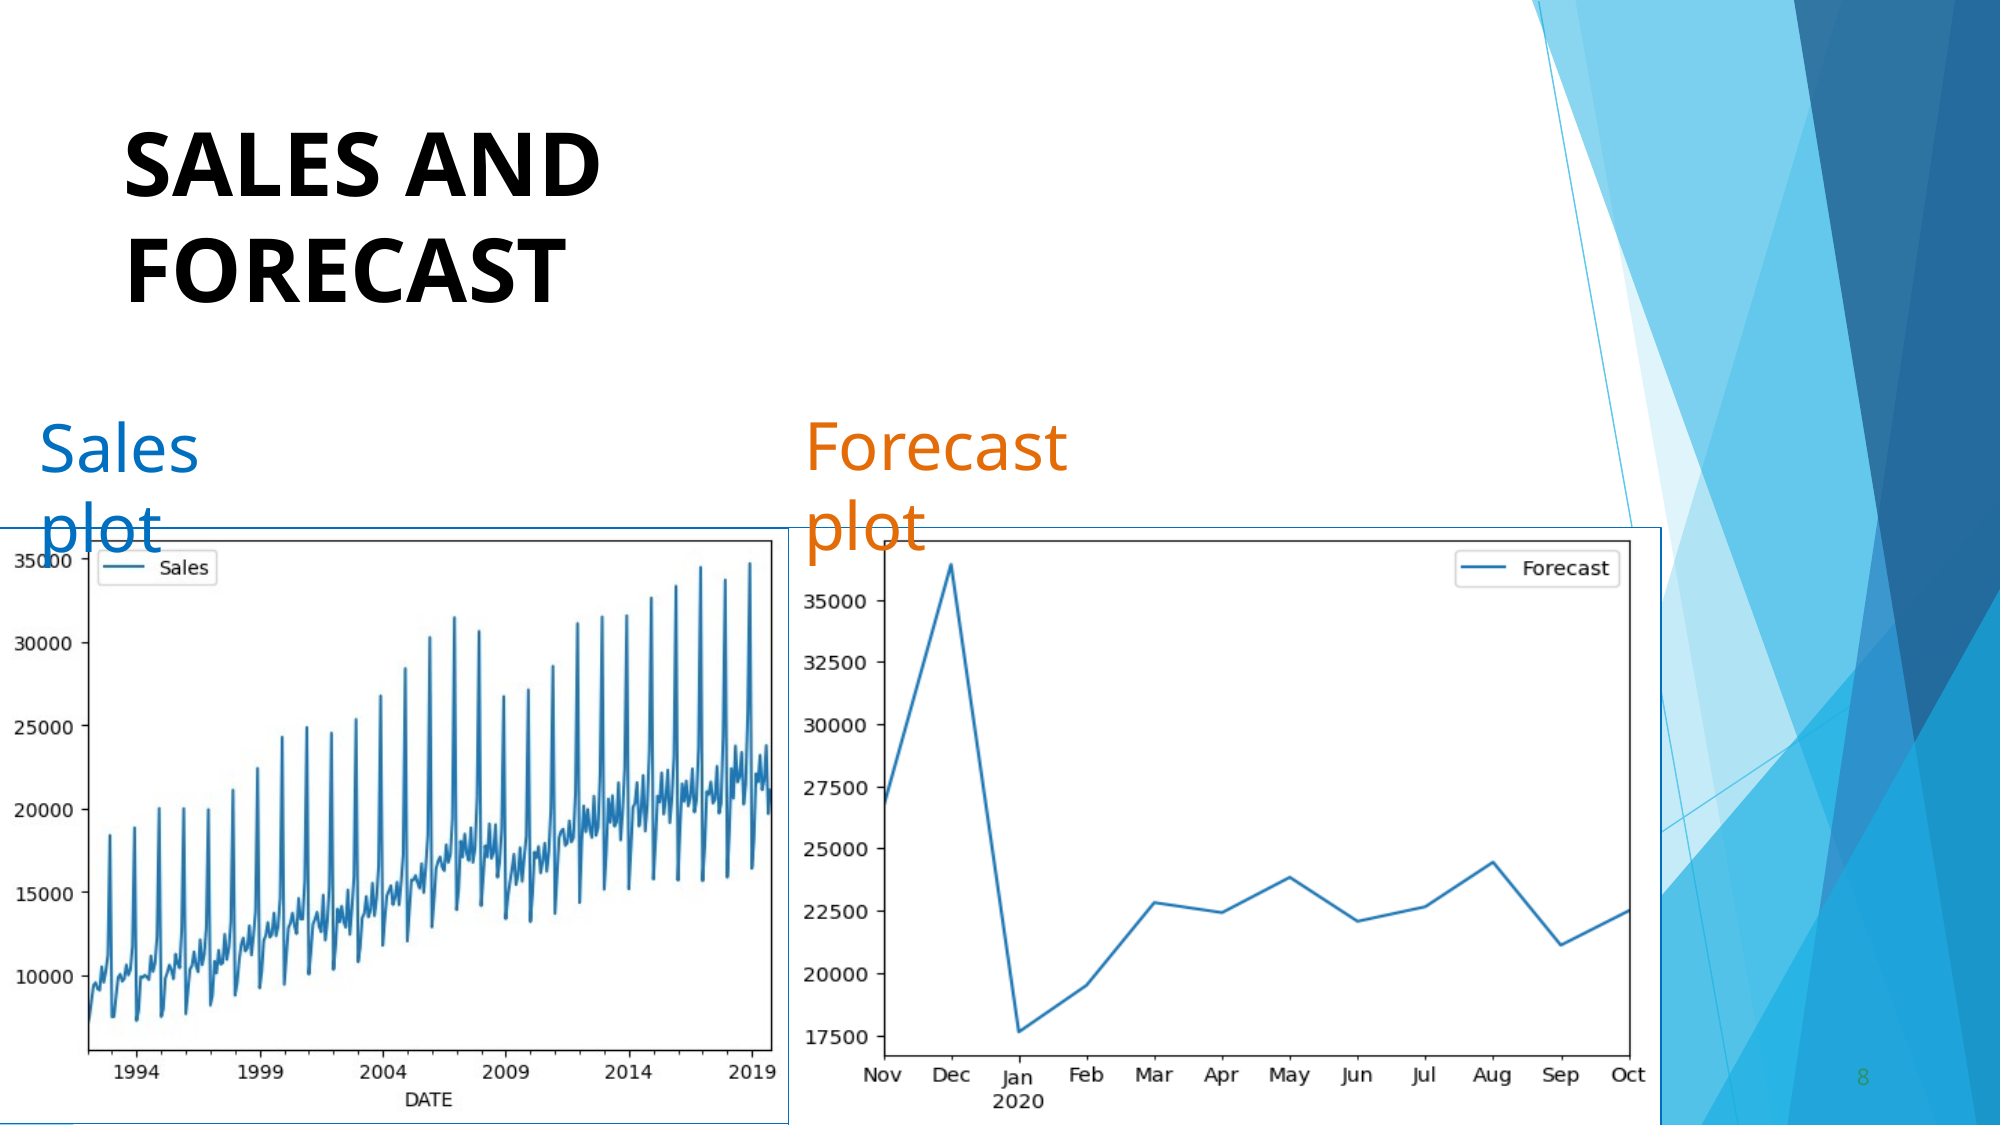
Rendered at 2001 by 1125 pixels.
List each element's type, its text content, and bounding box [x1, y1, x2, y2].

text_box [0, 526, 1663, 1125]
text_box Forecast plot [802, 401, 1192, 524]
text_box Sales plot [37, 403, 335, 524]
title SALES AND FORECAST [121, 105, 1029, 321]
slide_number 8 [1850, 1061, 1888, 1125]
